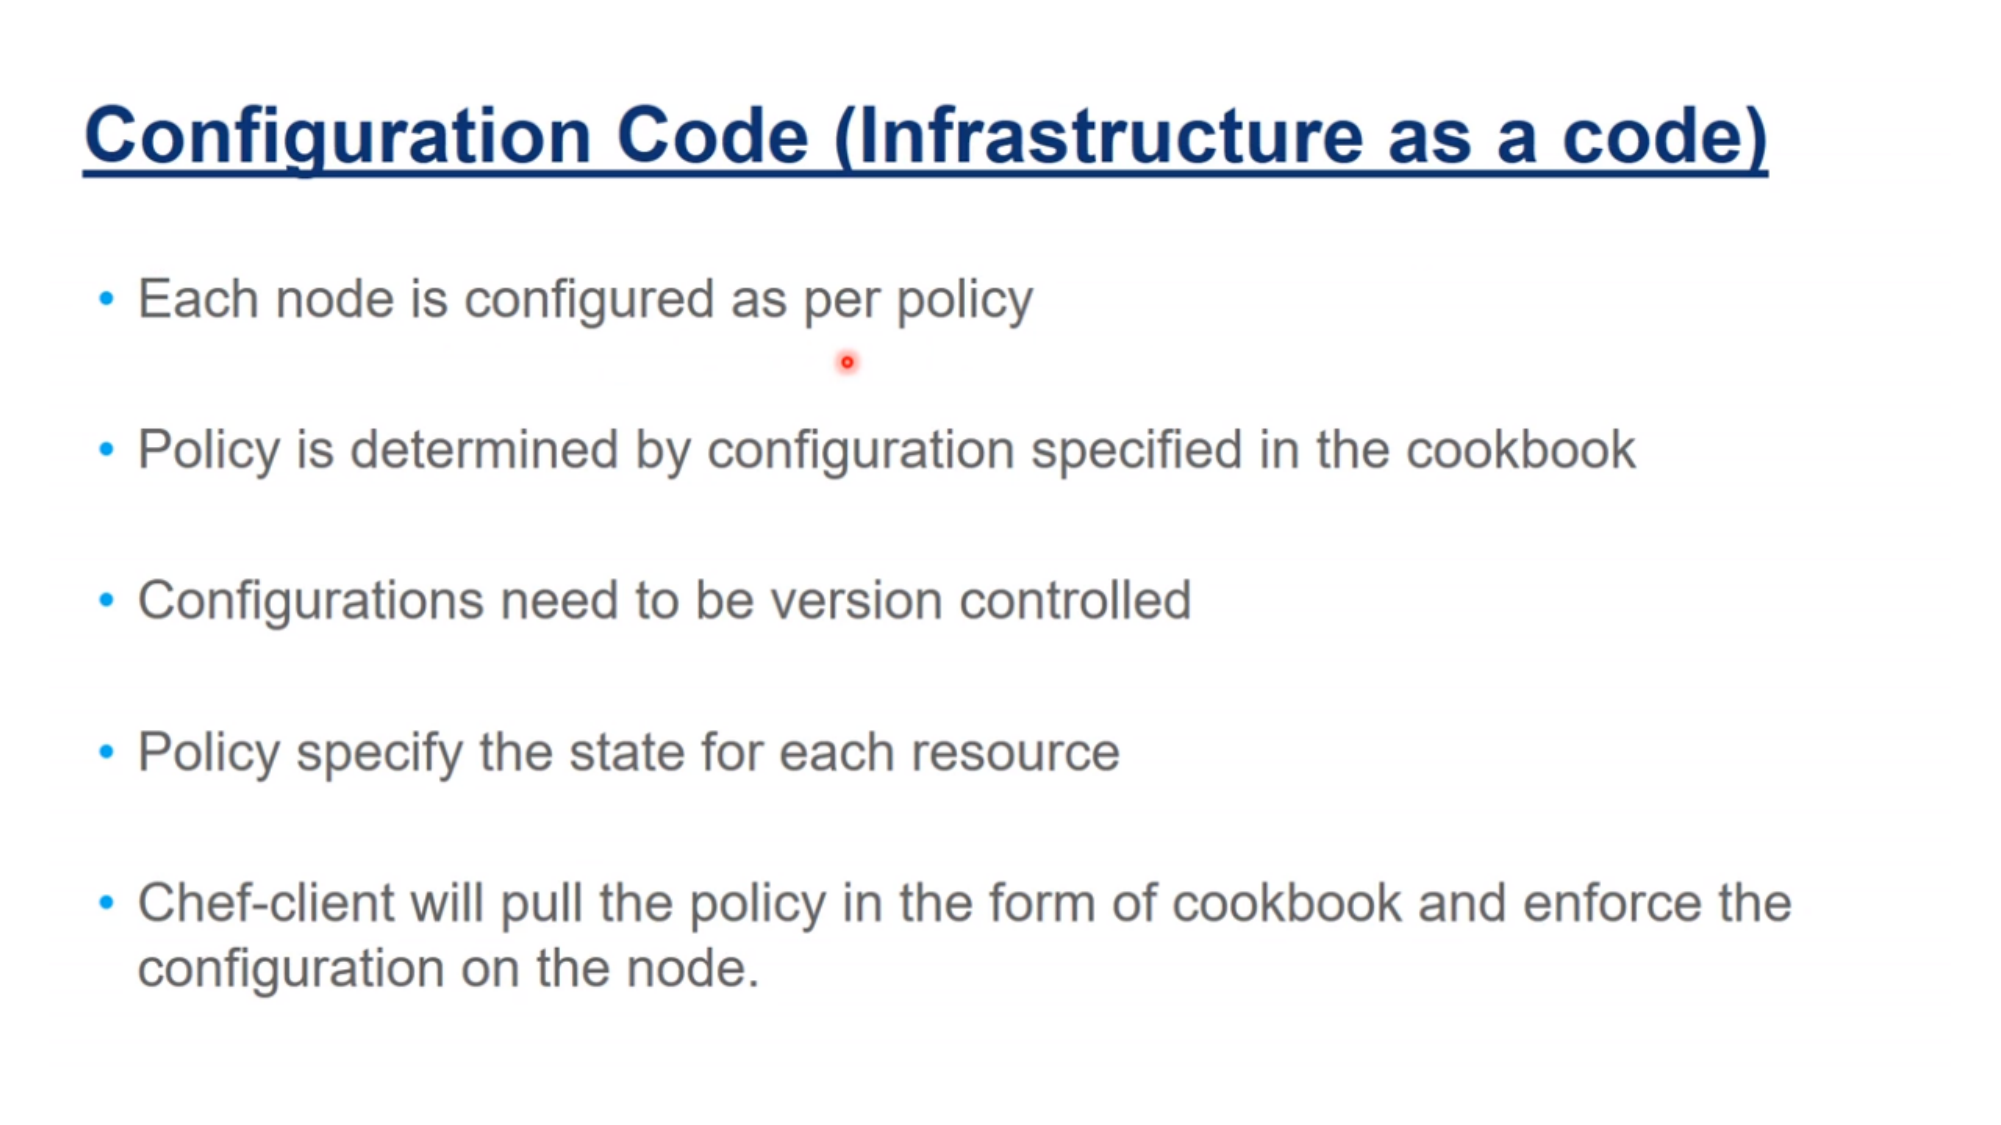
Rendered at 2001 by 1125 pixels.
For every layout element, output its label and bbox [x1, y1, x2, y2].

picture [49, 38, 1951, 1087]
